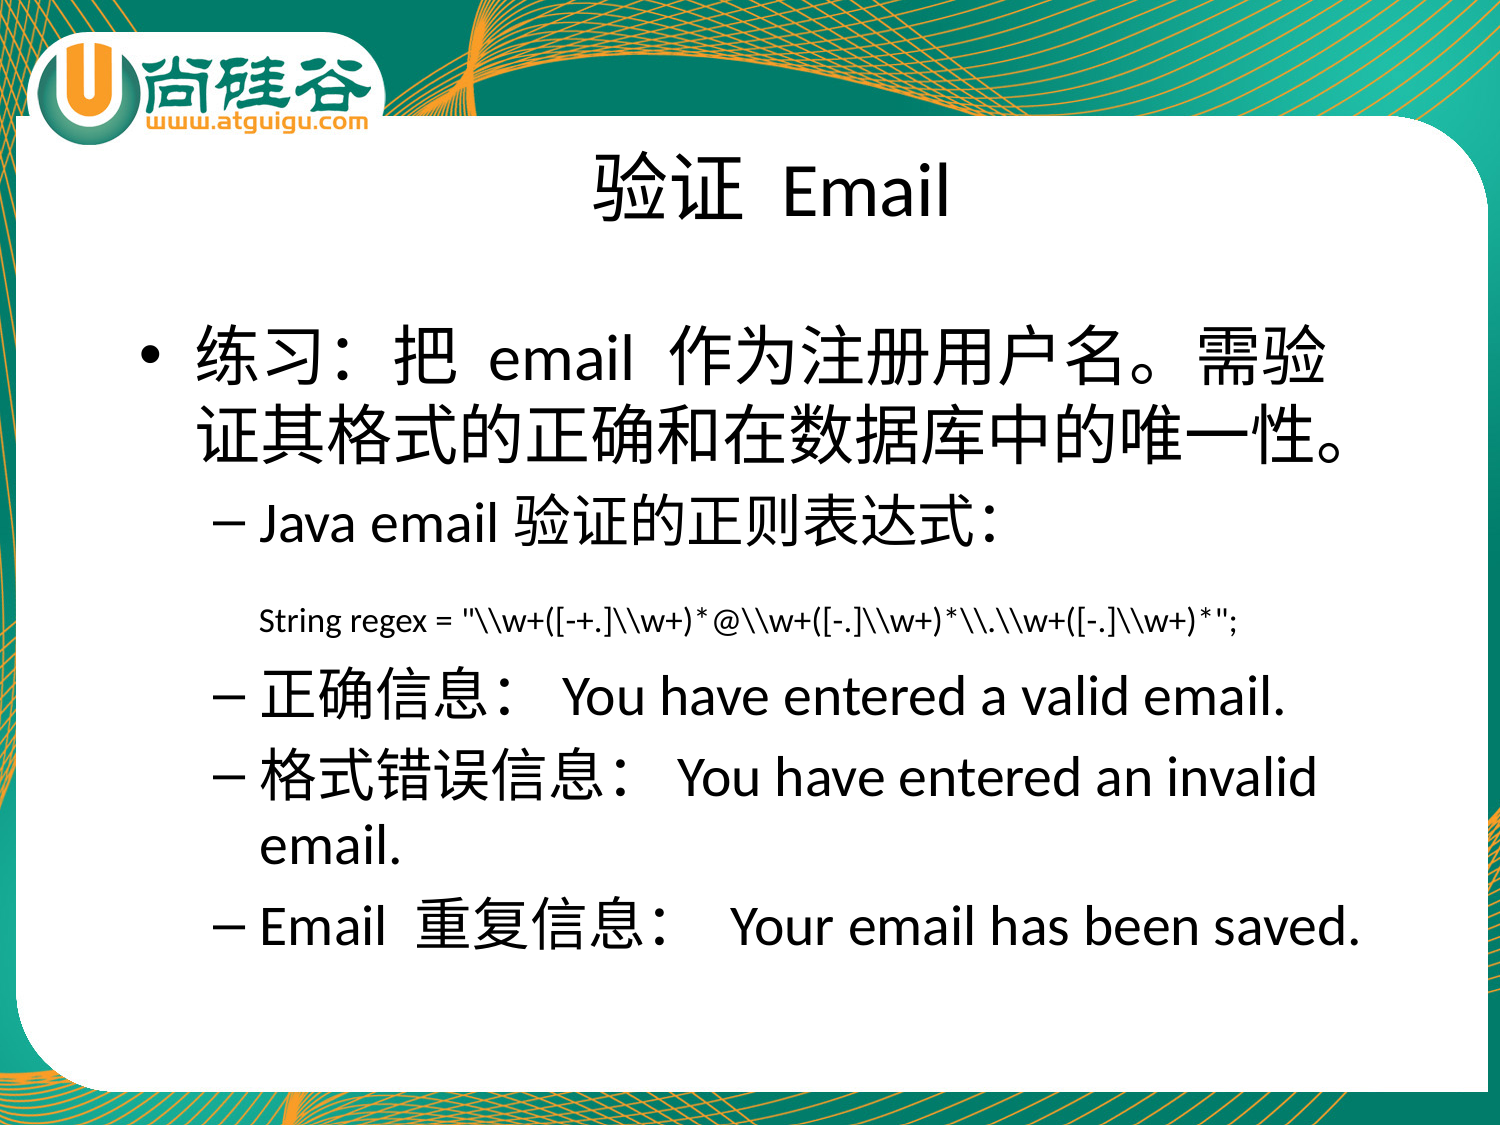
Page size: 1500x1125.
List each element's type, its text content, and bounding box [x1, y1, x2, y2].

title 验证 Email [96, 91, 1447, 279]
picture [0, 0, 1500, 1125]
list 练习：把 email 作为注册用户名。需验证其格式的正确和在数据库中的唯一性。 Java email验证的正则表达式： String regex = "\\w+([-+.]\\w+)*@\\w+([-.]\\w+)*\\.\\w+([-.]\\w+)*"; 正确信息：You have entered a valid email. 格式错误信息：You have entered an invalid email. Email 重复信息： Your email has been saved. [123, 307, 1387, 980]
